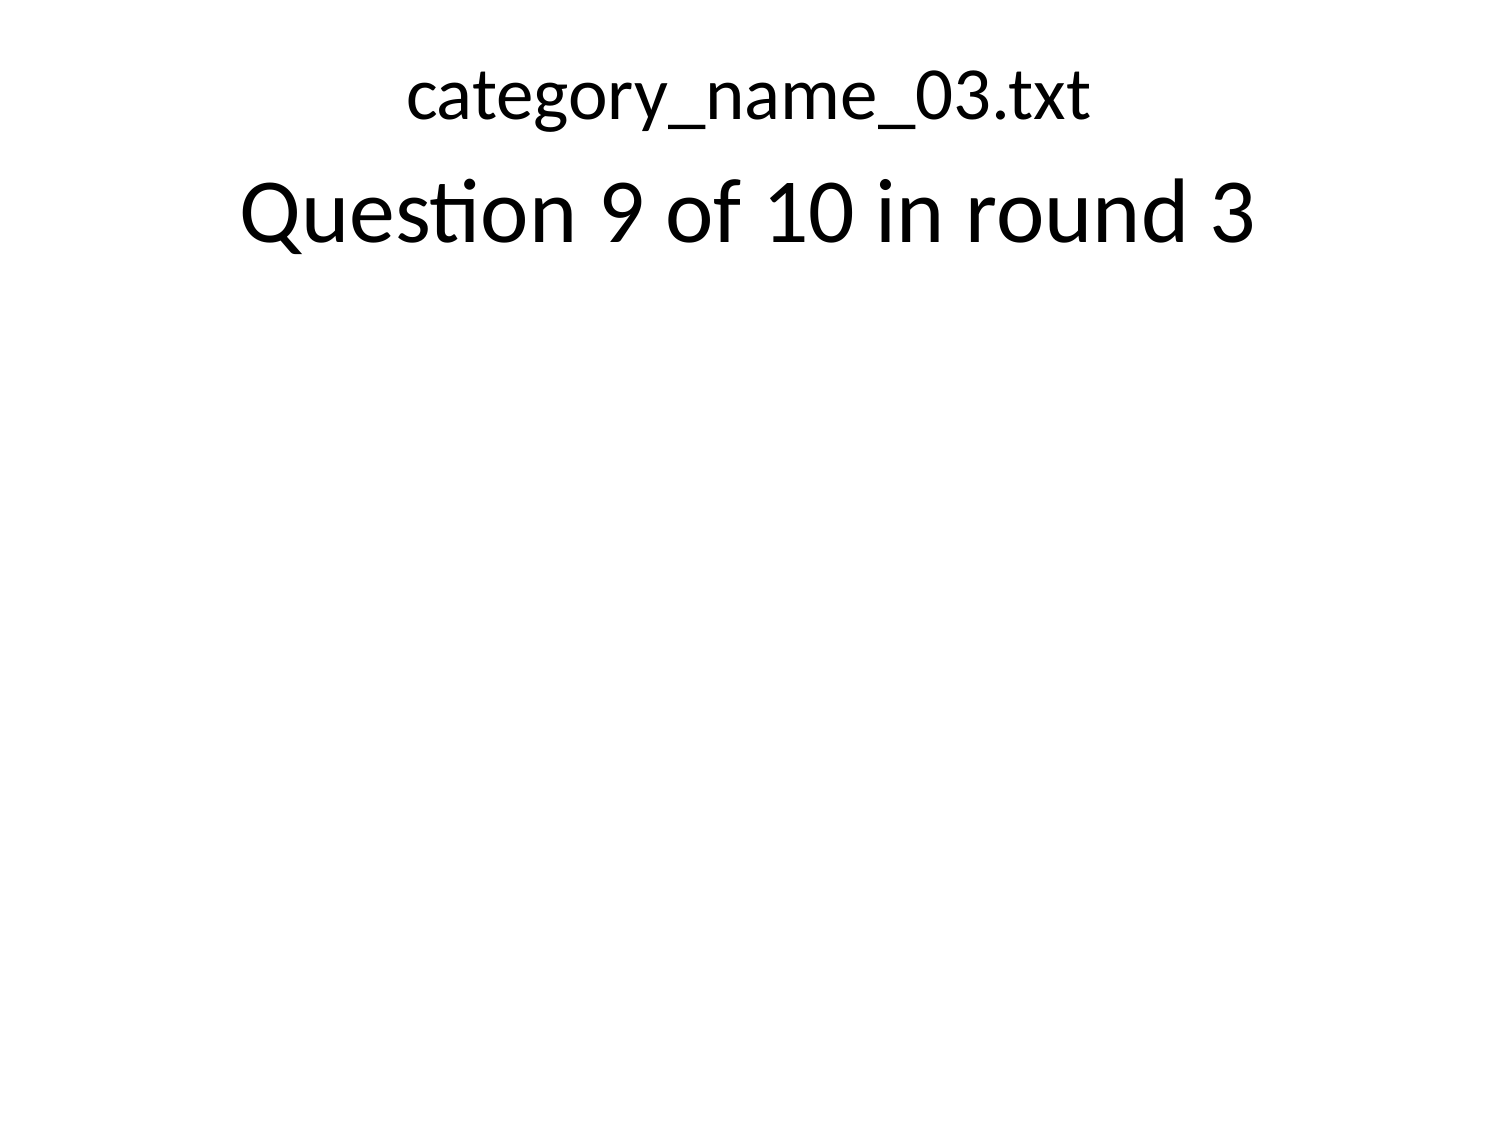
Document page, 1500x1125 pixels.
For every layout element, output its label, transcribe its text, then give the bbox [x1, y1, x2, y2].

text_box Question 9 of 10 in round 3 [35, 143, 1463, 765]
text_box category_name_03.txt [35, 37, 1463, 143]
